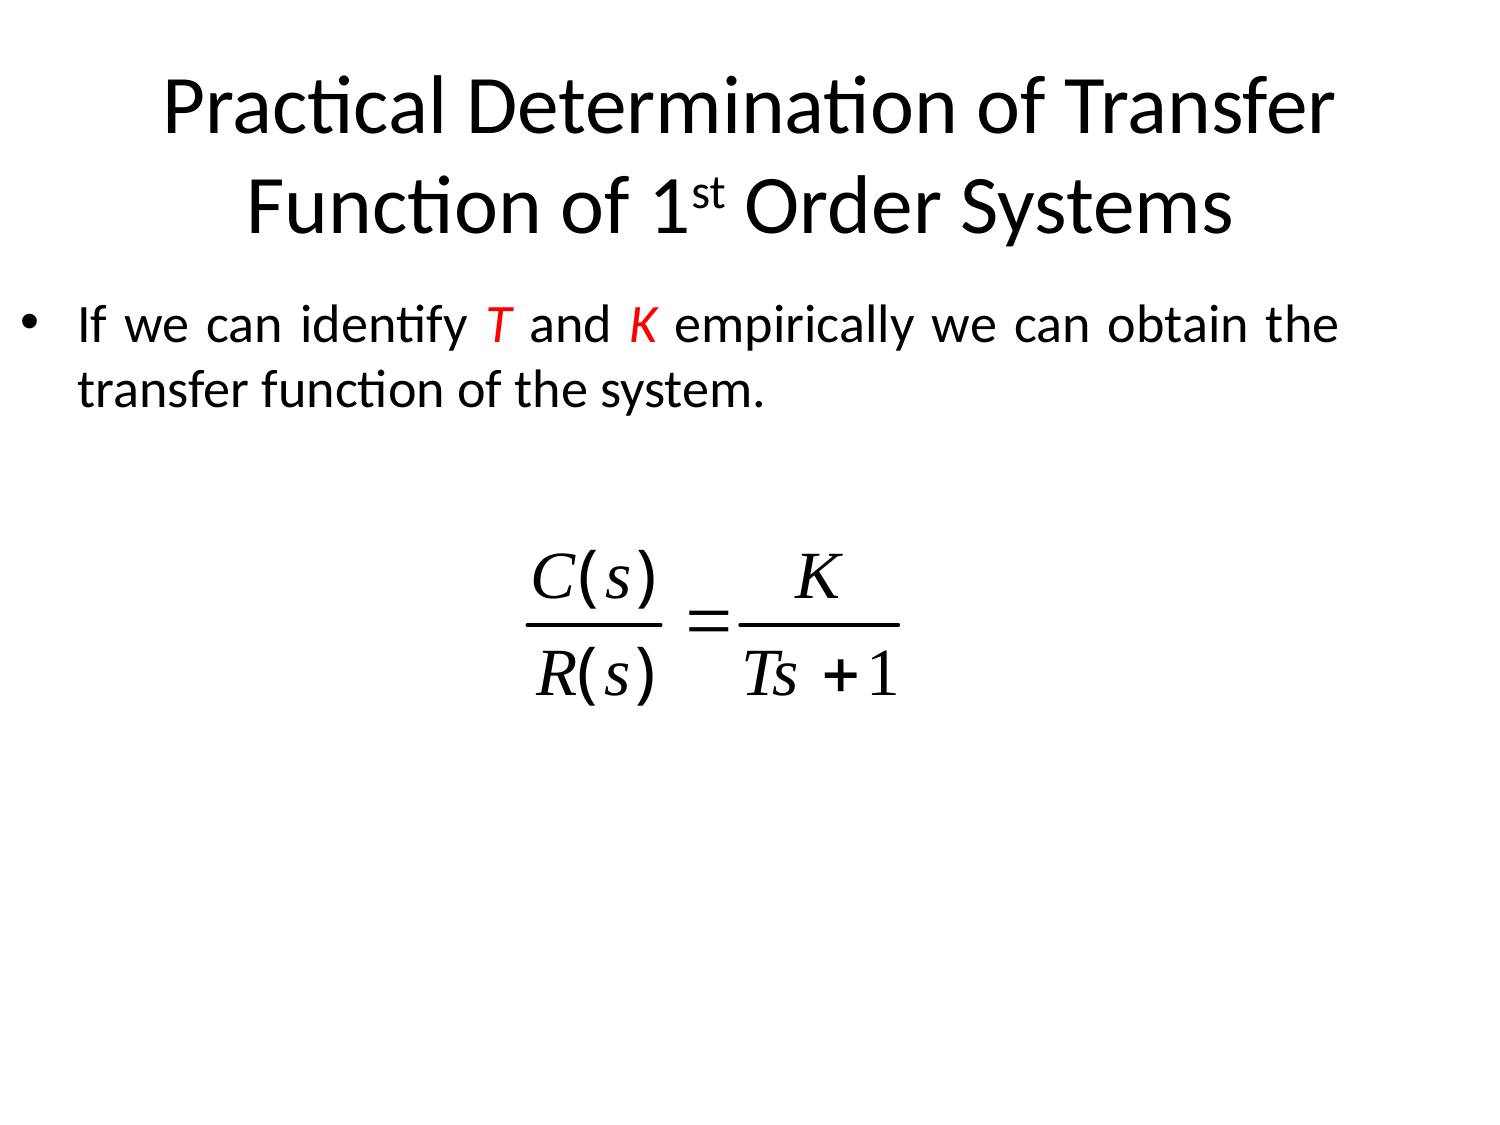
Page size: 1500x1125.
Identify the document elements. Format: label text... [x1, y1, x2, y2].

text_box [513, 526, 919, 717]
title Practical Determination of Transfer Function of 1st Order Systems [75, 56, 1425, 244]
list If we can identify T and K empirically we can obtain the transfer function of the system. [5, 280, 1356, 1024]
